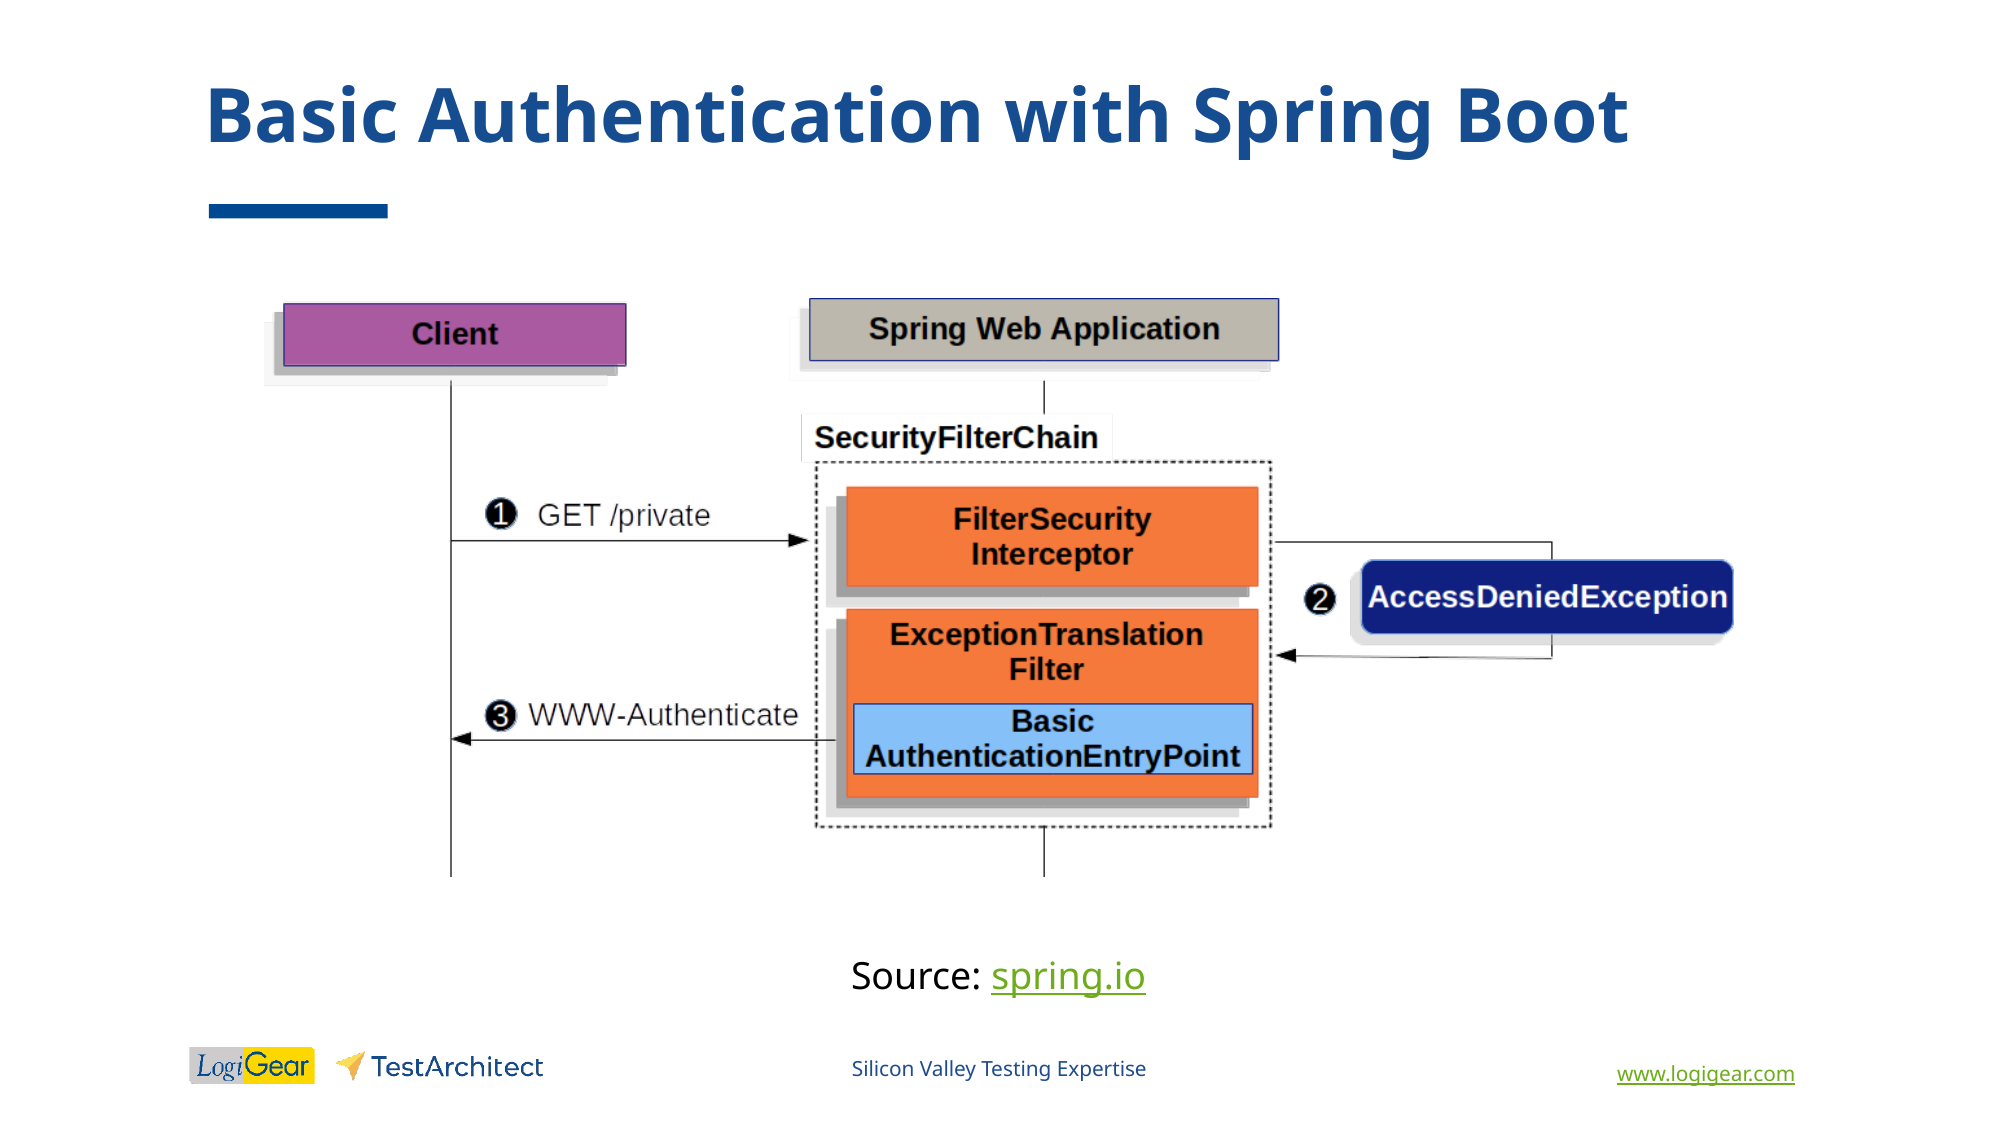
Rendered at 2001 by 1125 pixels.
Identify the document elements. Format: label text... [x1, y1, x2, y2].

picture [189, 1047, 315, 1085]
picture [264, 298, 1734, 878]
picture [335, 1051, 543, 1081]
text_box Source: spring.io [836, 944, 1162, 1011]
title Basic Authentication with Spring Boot [189, 54, 1809, 171]
